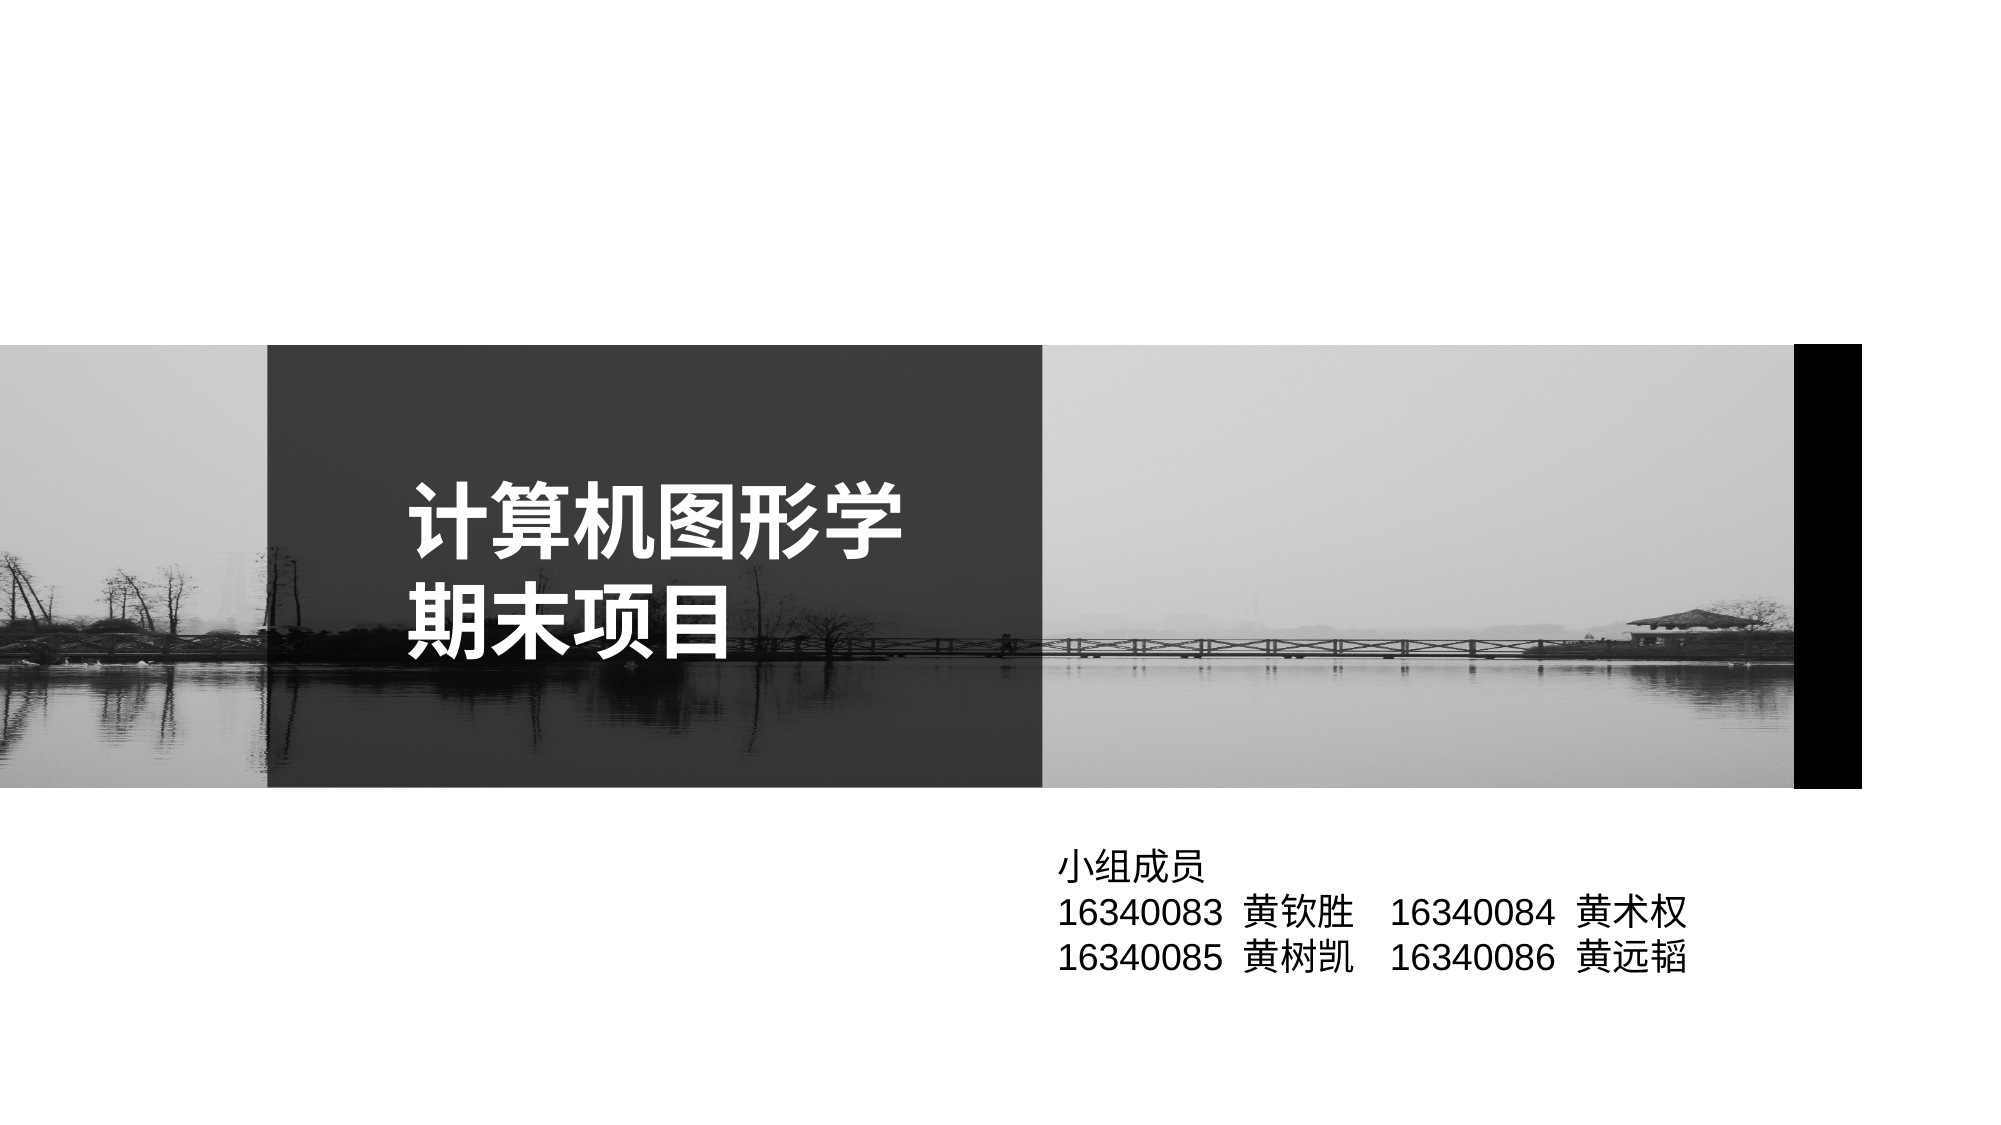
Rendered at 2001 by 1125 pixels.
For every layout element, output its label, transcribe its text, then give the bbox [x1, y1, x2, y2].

text_box 小组成员 16340083 黄钦胜 16340084 黄术权 16340085 黄树凯 16340086 黄远韬 [1042, 835, 1707, 986]
picture [0, 345, 1828, 788]
text_box [1794, 344, 1862, 789]
